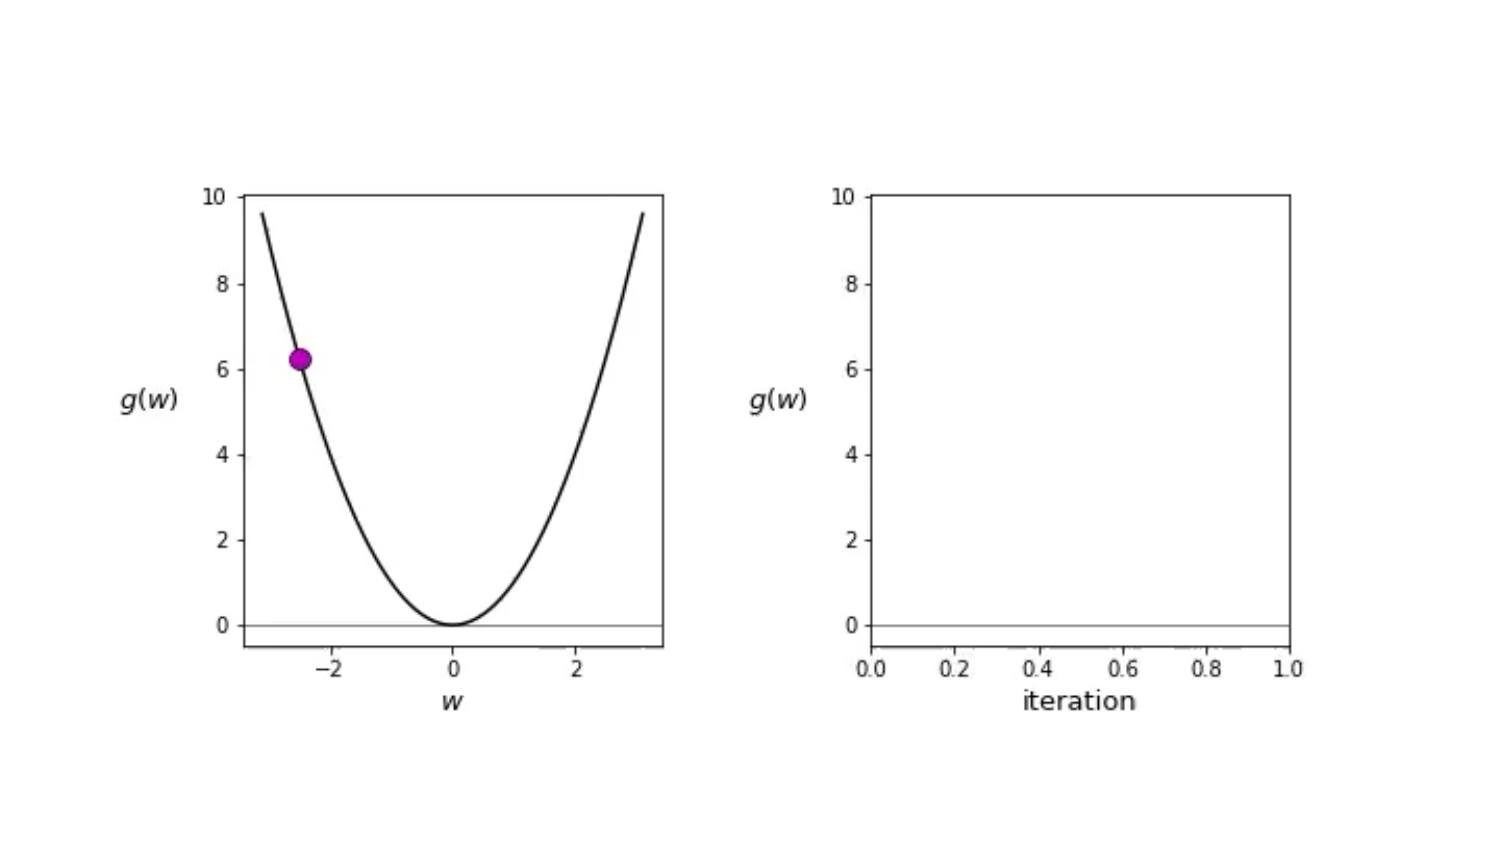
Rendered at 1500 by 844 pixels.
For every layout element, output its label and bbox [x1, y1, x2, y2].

text_box [74, 121, 1426, 723]
